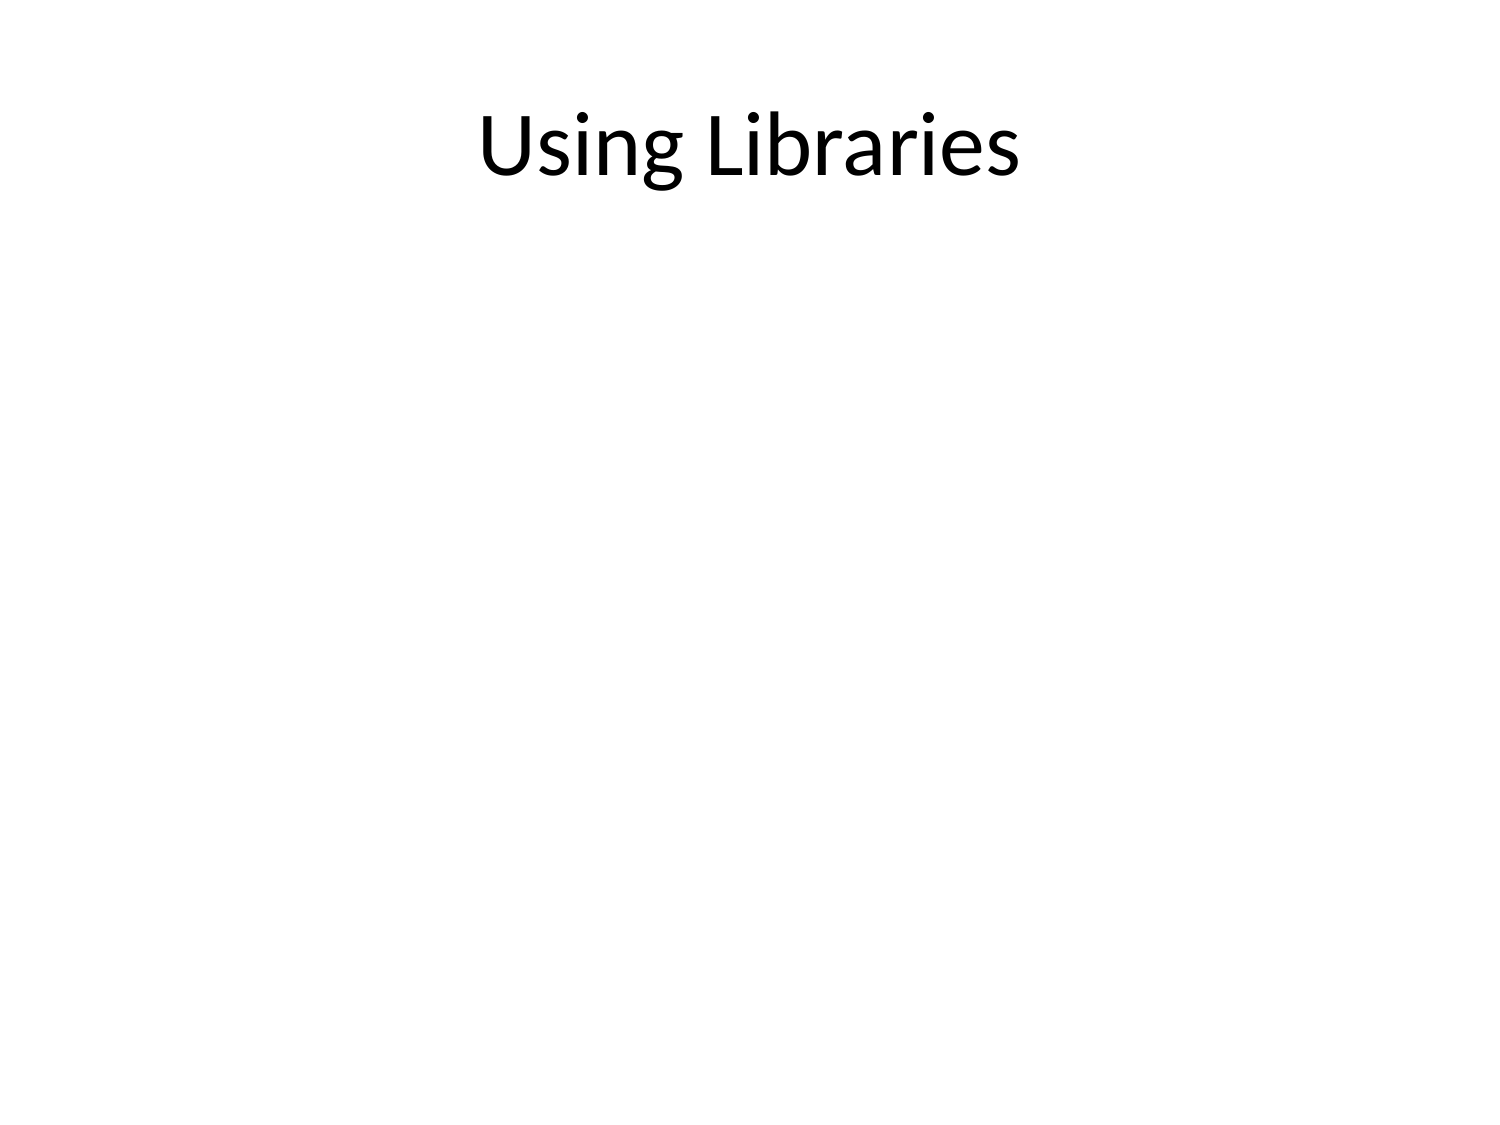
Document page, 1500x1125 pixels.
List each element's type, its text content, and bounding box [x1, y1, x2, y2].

title Using Libraries [75, 45, 1425, 233]
